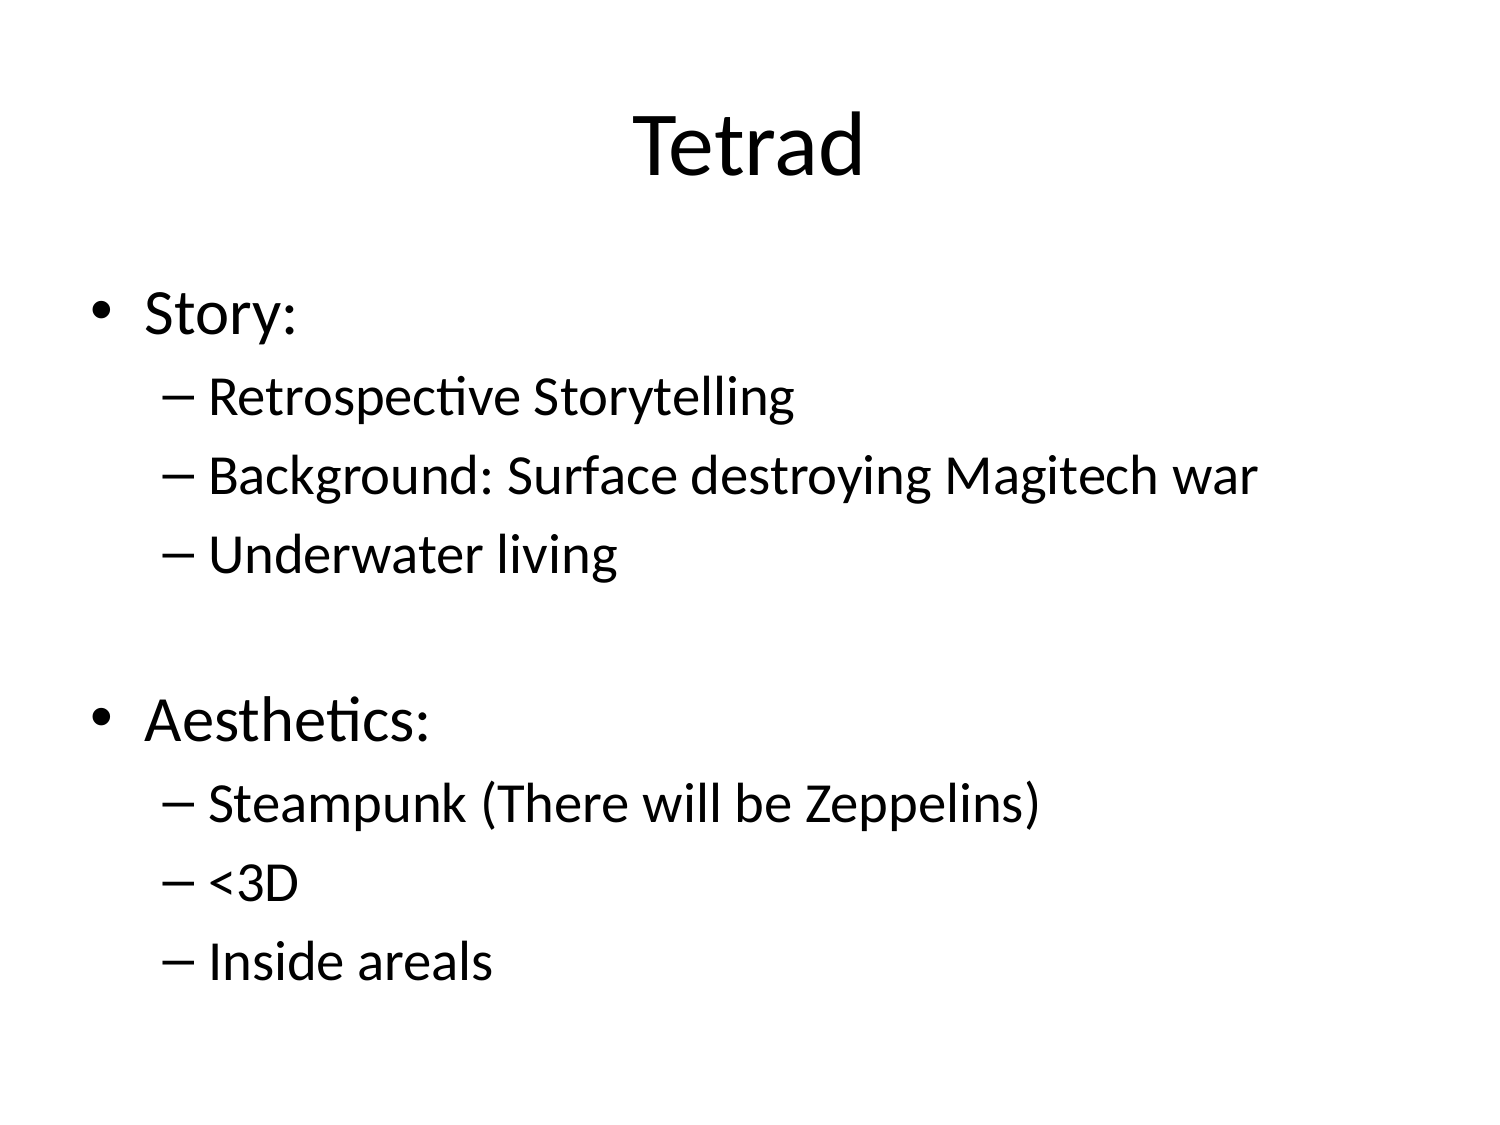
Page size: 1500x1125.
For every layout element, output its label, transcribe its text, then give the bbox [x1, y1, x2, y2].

list Story: Retrospective Storytelling Background: Surface destroying Magitech war Underwater living Aesthetics: Steampunk (There will be Zeppelins) <3D Inside areals [75, 262, 1425, 1005]
title Tetrad [75, 45, 1425, 233]
